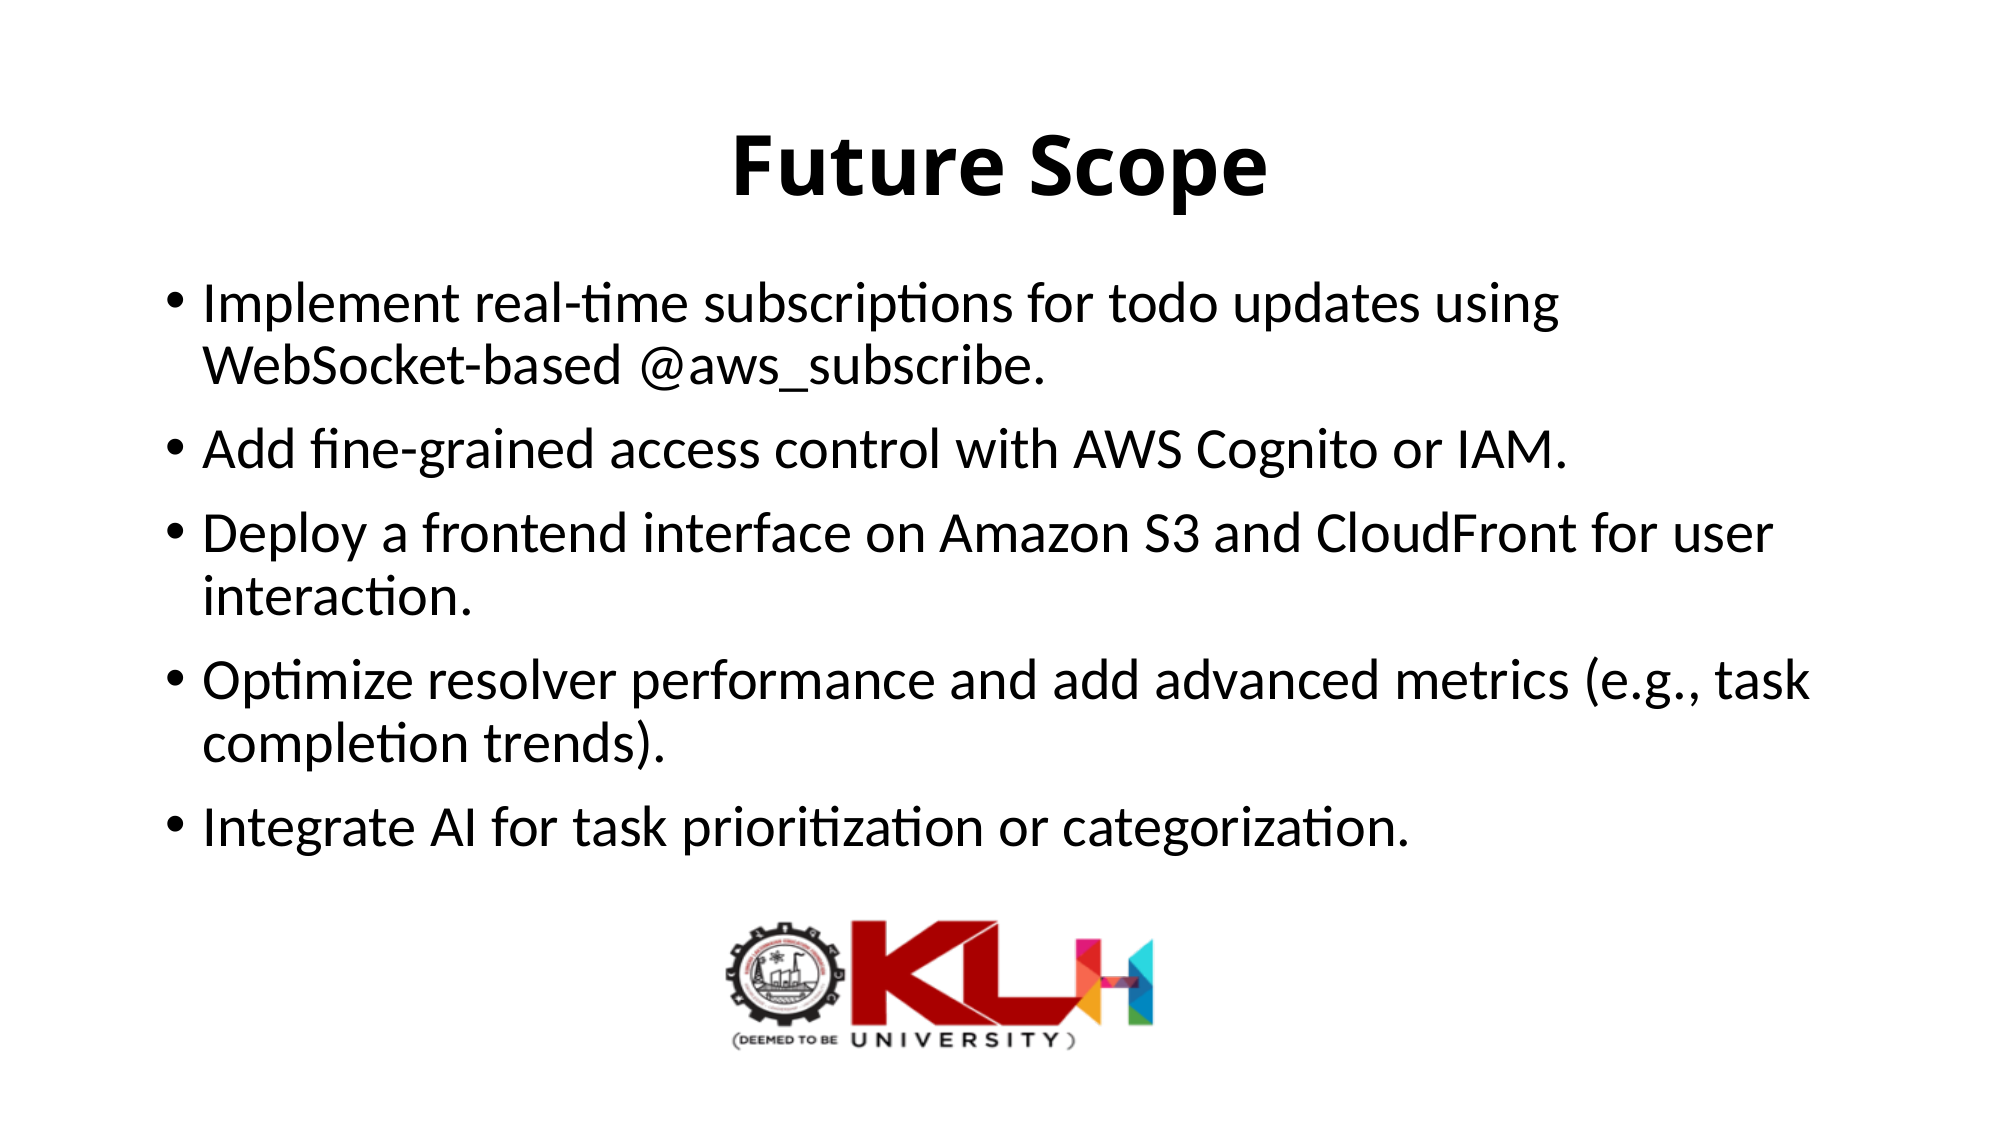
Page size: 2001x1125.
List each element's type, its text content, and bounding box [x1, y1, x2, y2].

picture [717, 890, 1168, 1076]
title Future Scope [137, 59, 1863, 278]
list Implement real-time subscriptions for todo updates using WebSocket-based @aws_subscribe. Add fine-grained access control with AWS Cognito or IAM. Deploy a frontend interface on Amazon S3 and CloudFront for user interaction. Optimize resolver performance and add advanced metrics (e.g., task completion trends). Integrate AI for task prioritization or categorization. [150, 238, 1838, 892]
